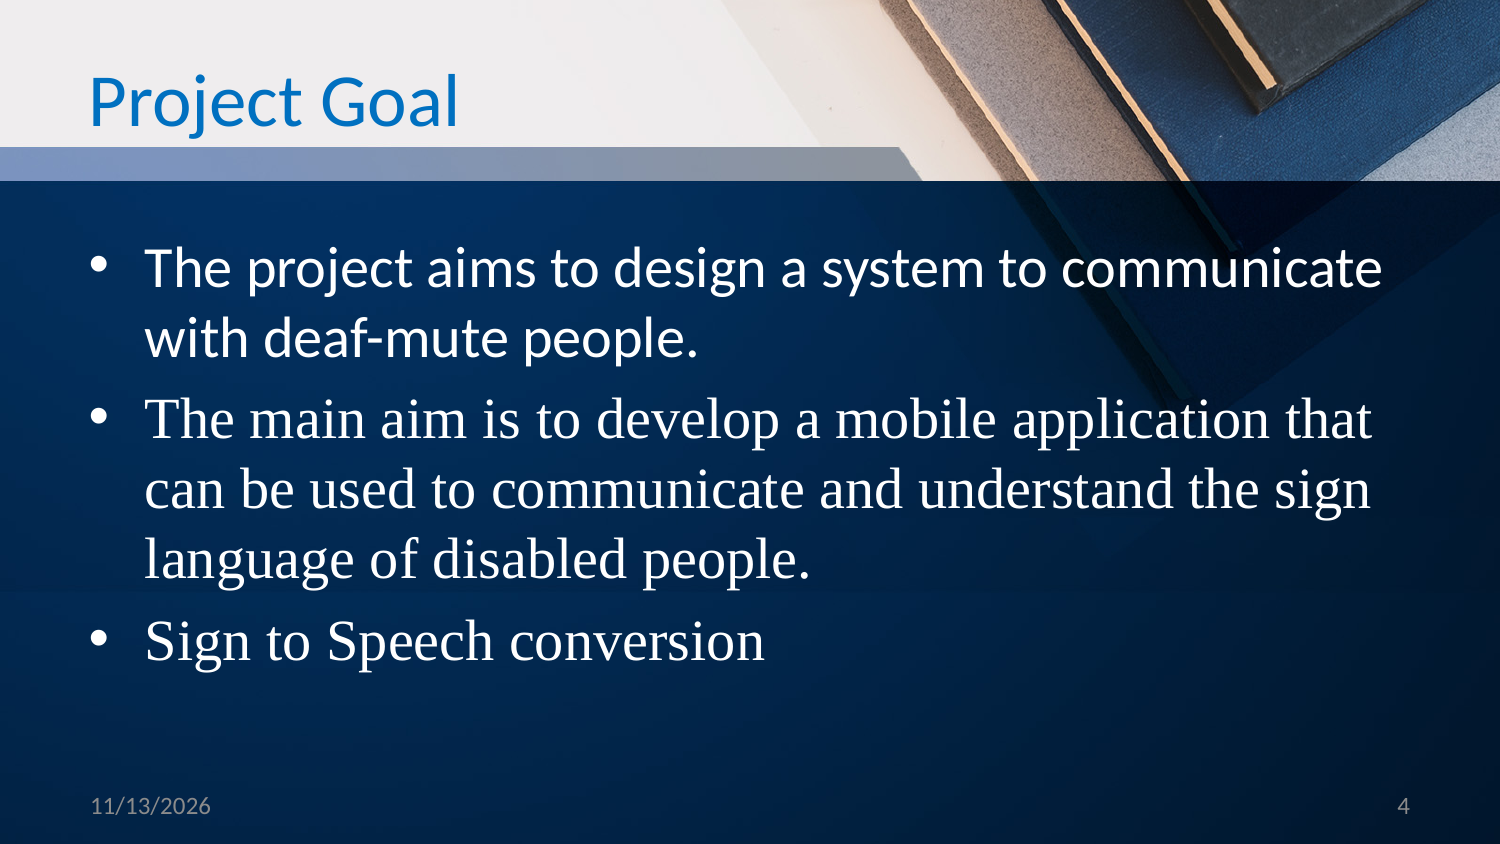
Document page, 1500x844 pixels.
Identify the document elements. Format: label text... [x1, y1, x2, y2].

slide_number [75, 782, 425, 827]
list The project aims to design a system to communicate with deaf-mute people. The main aim is to develop a mobile application that can be used to communicate and understand the sign language of disabled people. Sign to Speech conversion [73, 221, 1427, 773]
title Project Goal [73, 21, 1427, 172]
picture [0, 0, 1500, 844]
slide_number 4 [1074, 782, 1425, 827]
